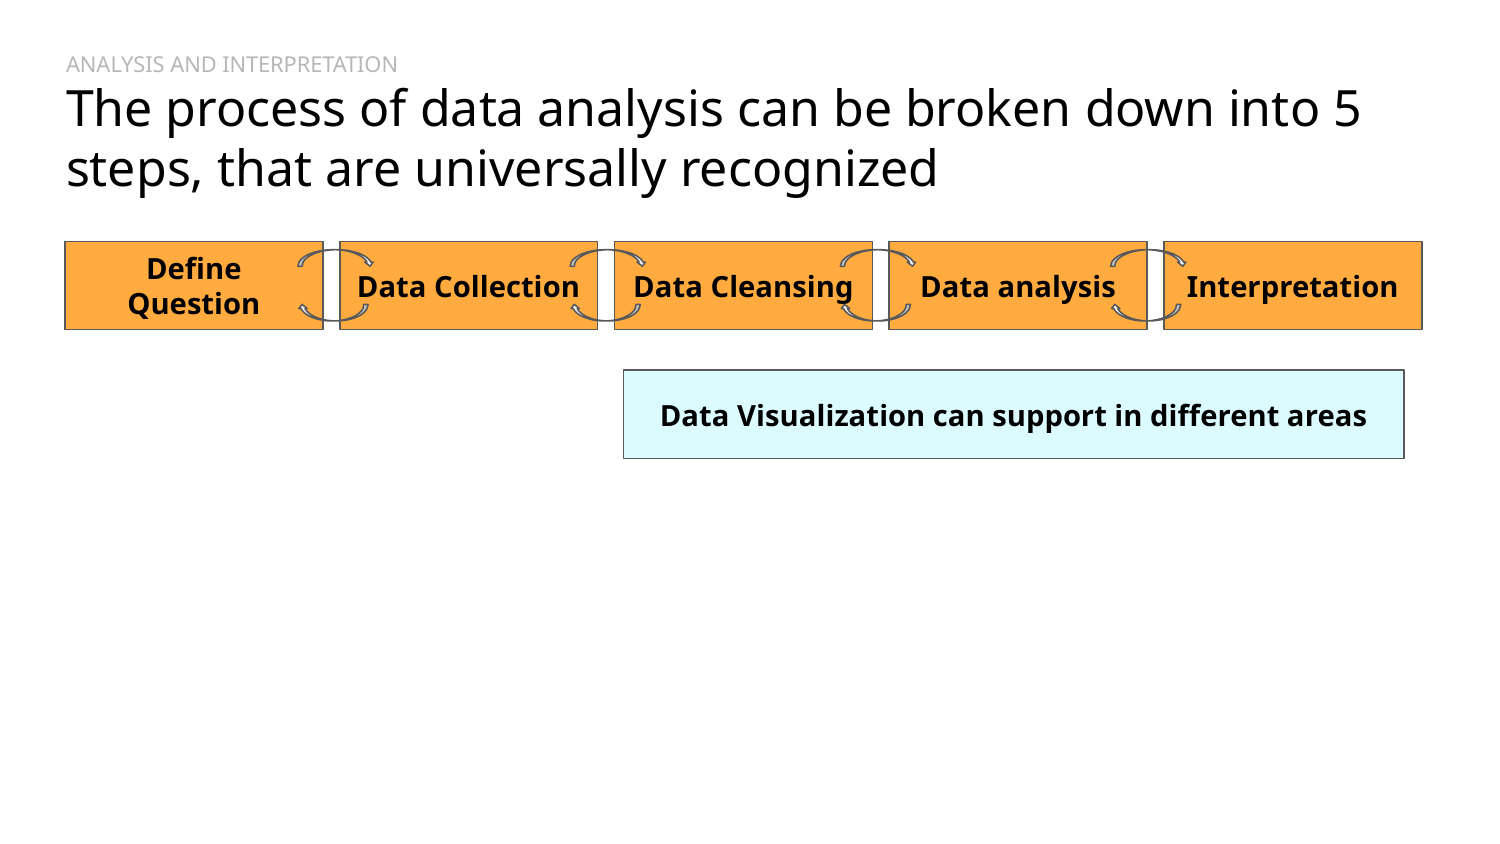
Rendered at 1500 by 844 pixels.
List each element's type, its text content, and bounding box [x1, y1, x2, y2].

text_box [1111, 304, 1181, 321]
text_box ANALYSIS AND INTERPRETATION The process of data analysis can be broken down into 5 steps, that are universally recognized [51, 35, 1449, 130]
text_box [840, 249, 916, 267]
text_box Define Question [64, 241, 323, 330]
text_box Interpretation [1163, 241, 1422, 330]
text_box Data analysis [889, 241, 1148, 330]
text_box [841, 304, 911, 321]
text_box [1110, 249, 1186, 267]
text_box Data Visualization can support in different areas [623, 370, 1404, 459]
text_box Data Cleansing [614, 241, 873, 330]
text_box [570, 249, 646, 267]
text_box [571, 304, 641, 321]
text_box [298, 304, 369, 321]
text_box Data Collection [339, 241, 598, 330]
text_box [297, 249, 374, 267]
